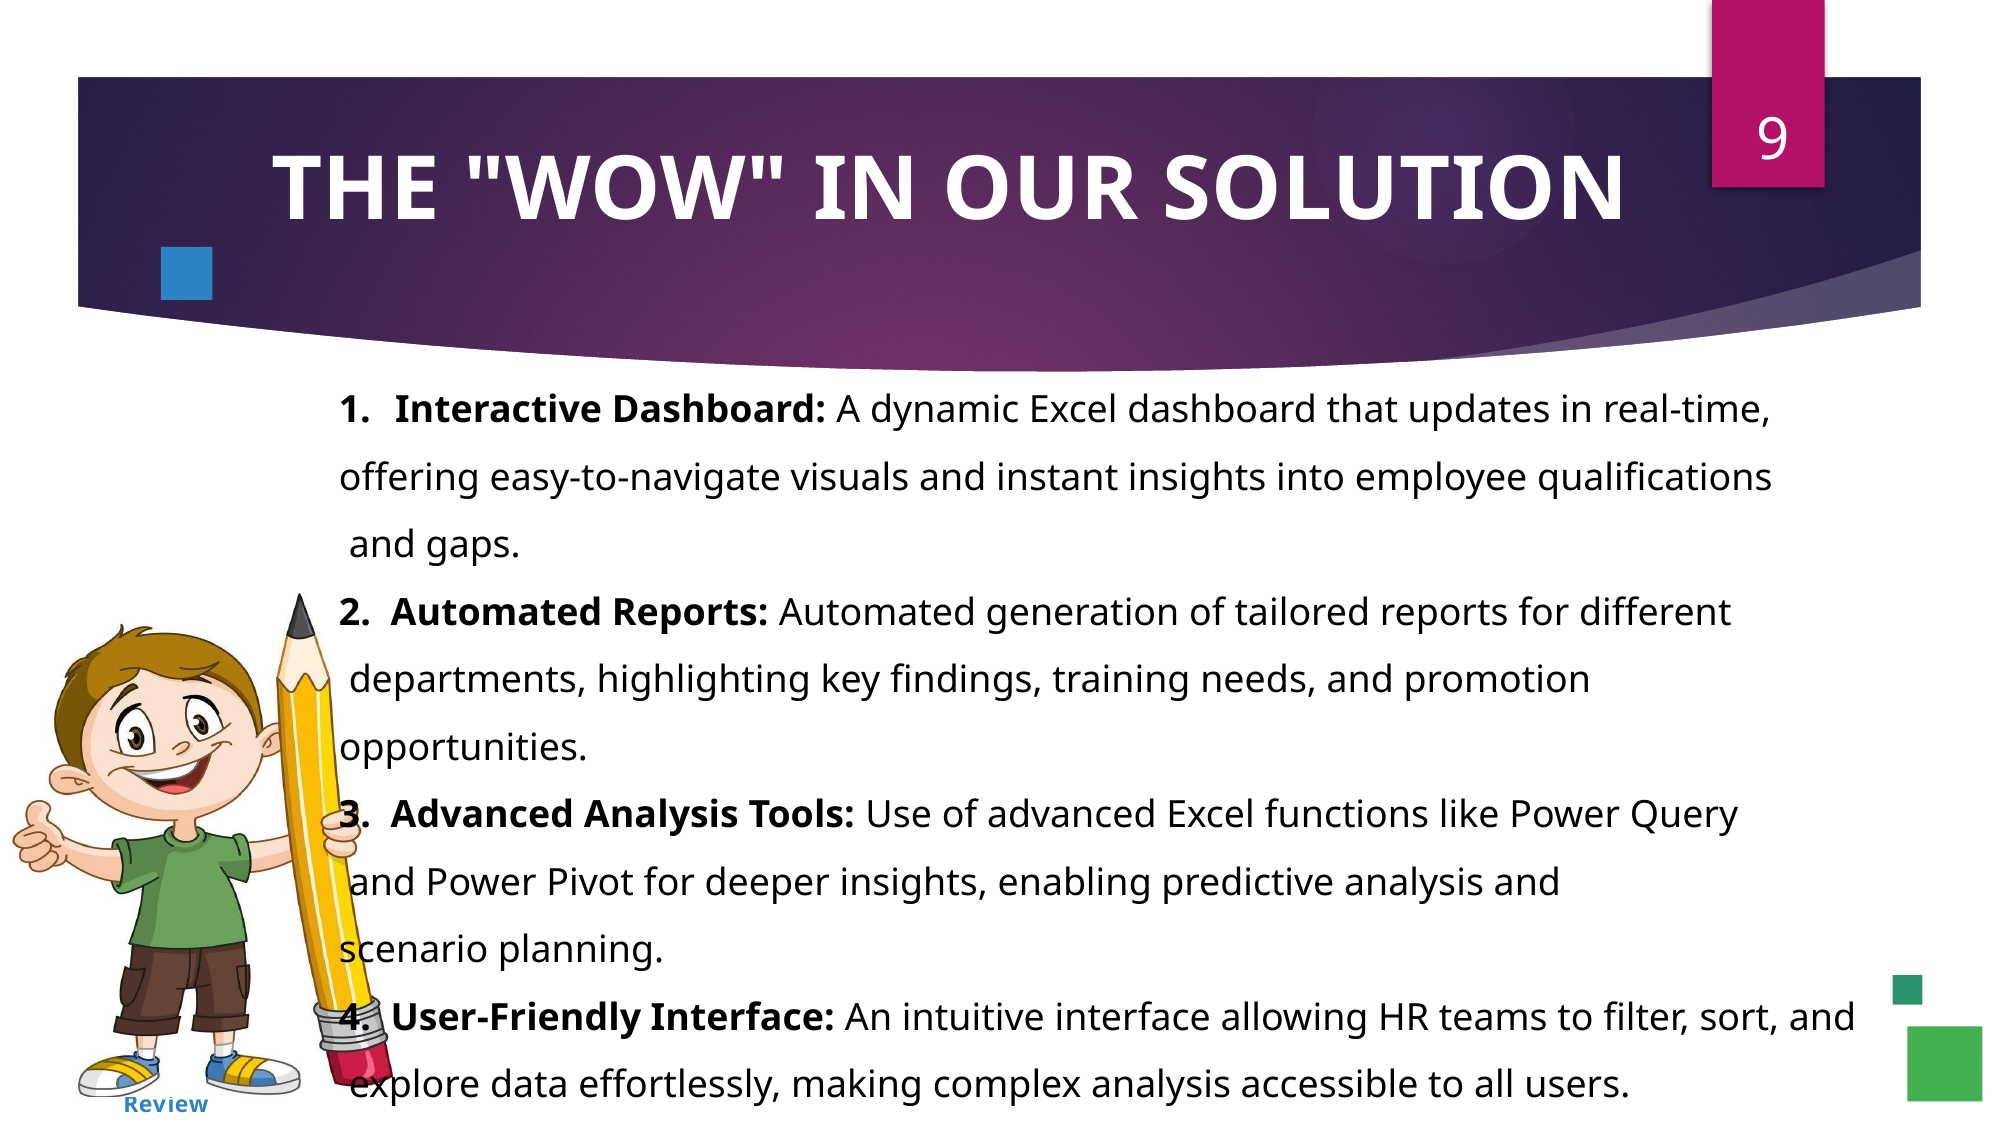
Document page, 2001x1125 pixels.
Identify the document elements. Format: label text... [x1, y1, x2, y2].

text_box [160, 246, 213, 300]
title THE "WOW" IN OUR SOLUTION [268, 87, 1660, 279]
text_box [1907, 1026, 1983, 1102]
picture [0, 592, 405, 1097]
text_box Interactive Dashboard: A dynamic Excel dashboard that updates in real-time, offering easy-to-navigate visuals and instant insights into employee qualifications and gaps. 2. Automated Reports: Automated generation of tailored reports for different departments, highlighting key findings, training needs, and promotion opportunities. 3. Advanced Analysis Tools: Use of advanced Excel functions like Power Query and Power Pivot for deeper insights, enabling predictive analysis and scenario planning. 4. User-Friendly Interface: An intuitive interface allowing HR teams to filter, sort, and explore data effortlessly, making complex analysis accessible to all users. [324, 355, 1873, 1113]
text_box [1892, 975, 1923, 1005]
text_box 3/21/2024 Annual Review [123, 1106, 415, 1118]
text_box 9 [1749, 99, 1788, 209]
